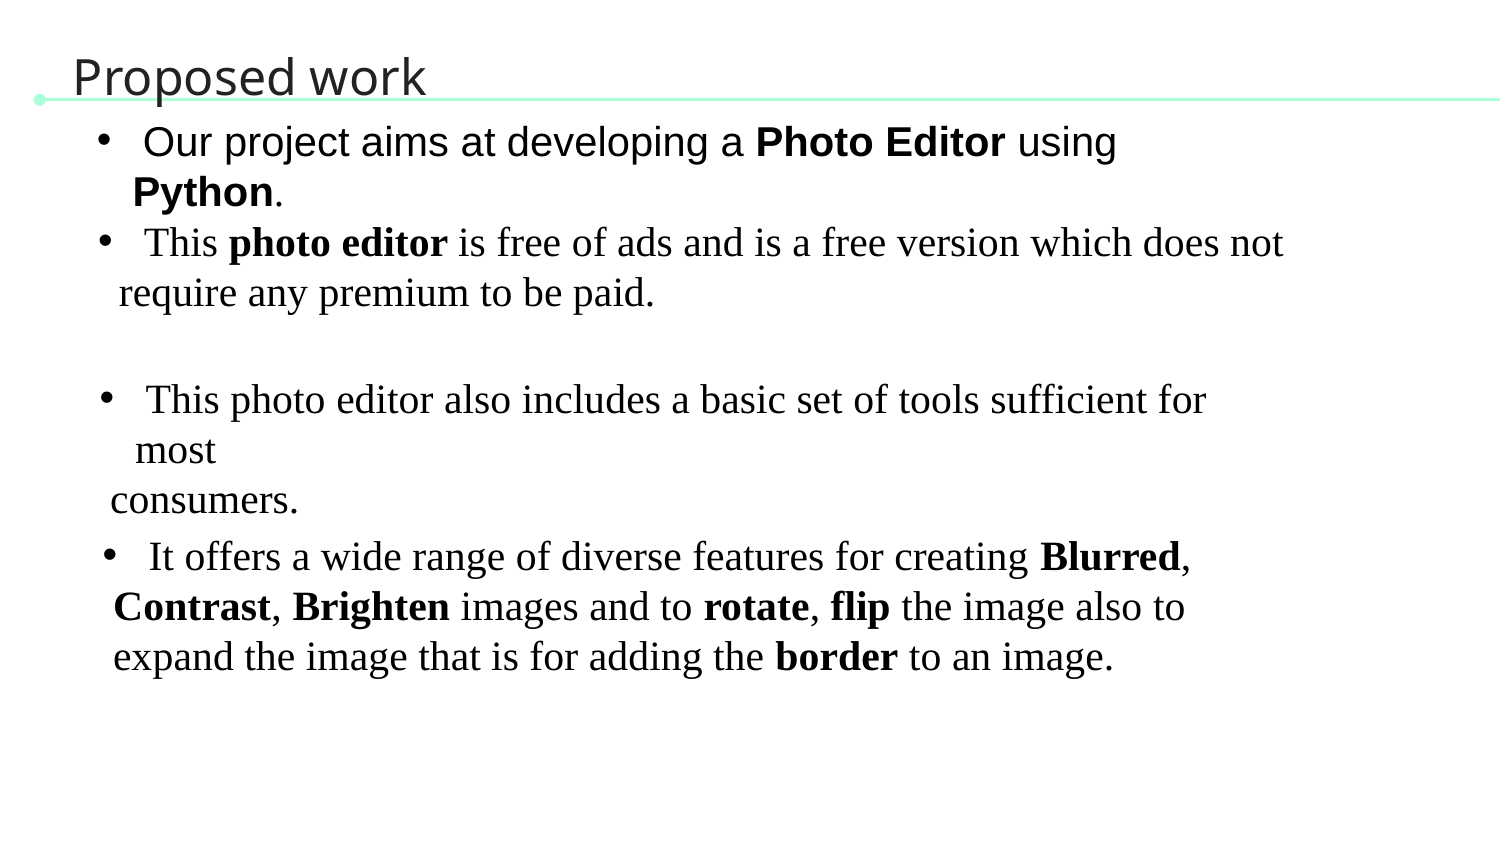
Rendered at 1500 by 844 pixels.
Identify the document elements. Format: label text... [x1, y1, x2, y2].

text_box This photo editor is free of ads and is a free version which does not require any premium to be paid. [83, 207, 1302, 323]
title Proposed work [57, 30, 1362, 675]
text_box Our project aims at developing a Photo Editor using Python. [82, 107, 1290, 222]
text_box It offers a wide range of diverse features for creating Blurred, Contrast, Brighten images and to rotate, flip the image also to expand the image that is for adding the border to an image. [87, 521, 1307, 687]
text_box This photo editor also includes a basic set of tools sufficient for most consumers. [84, 364, 1304, 530]
